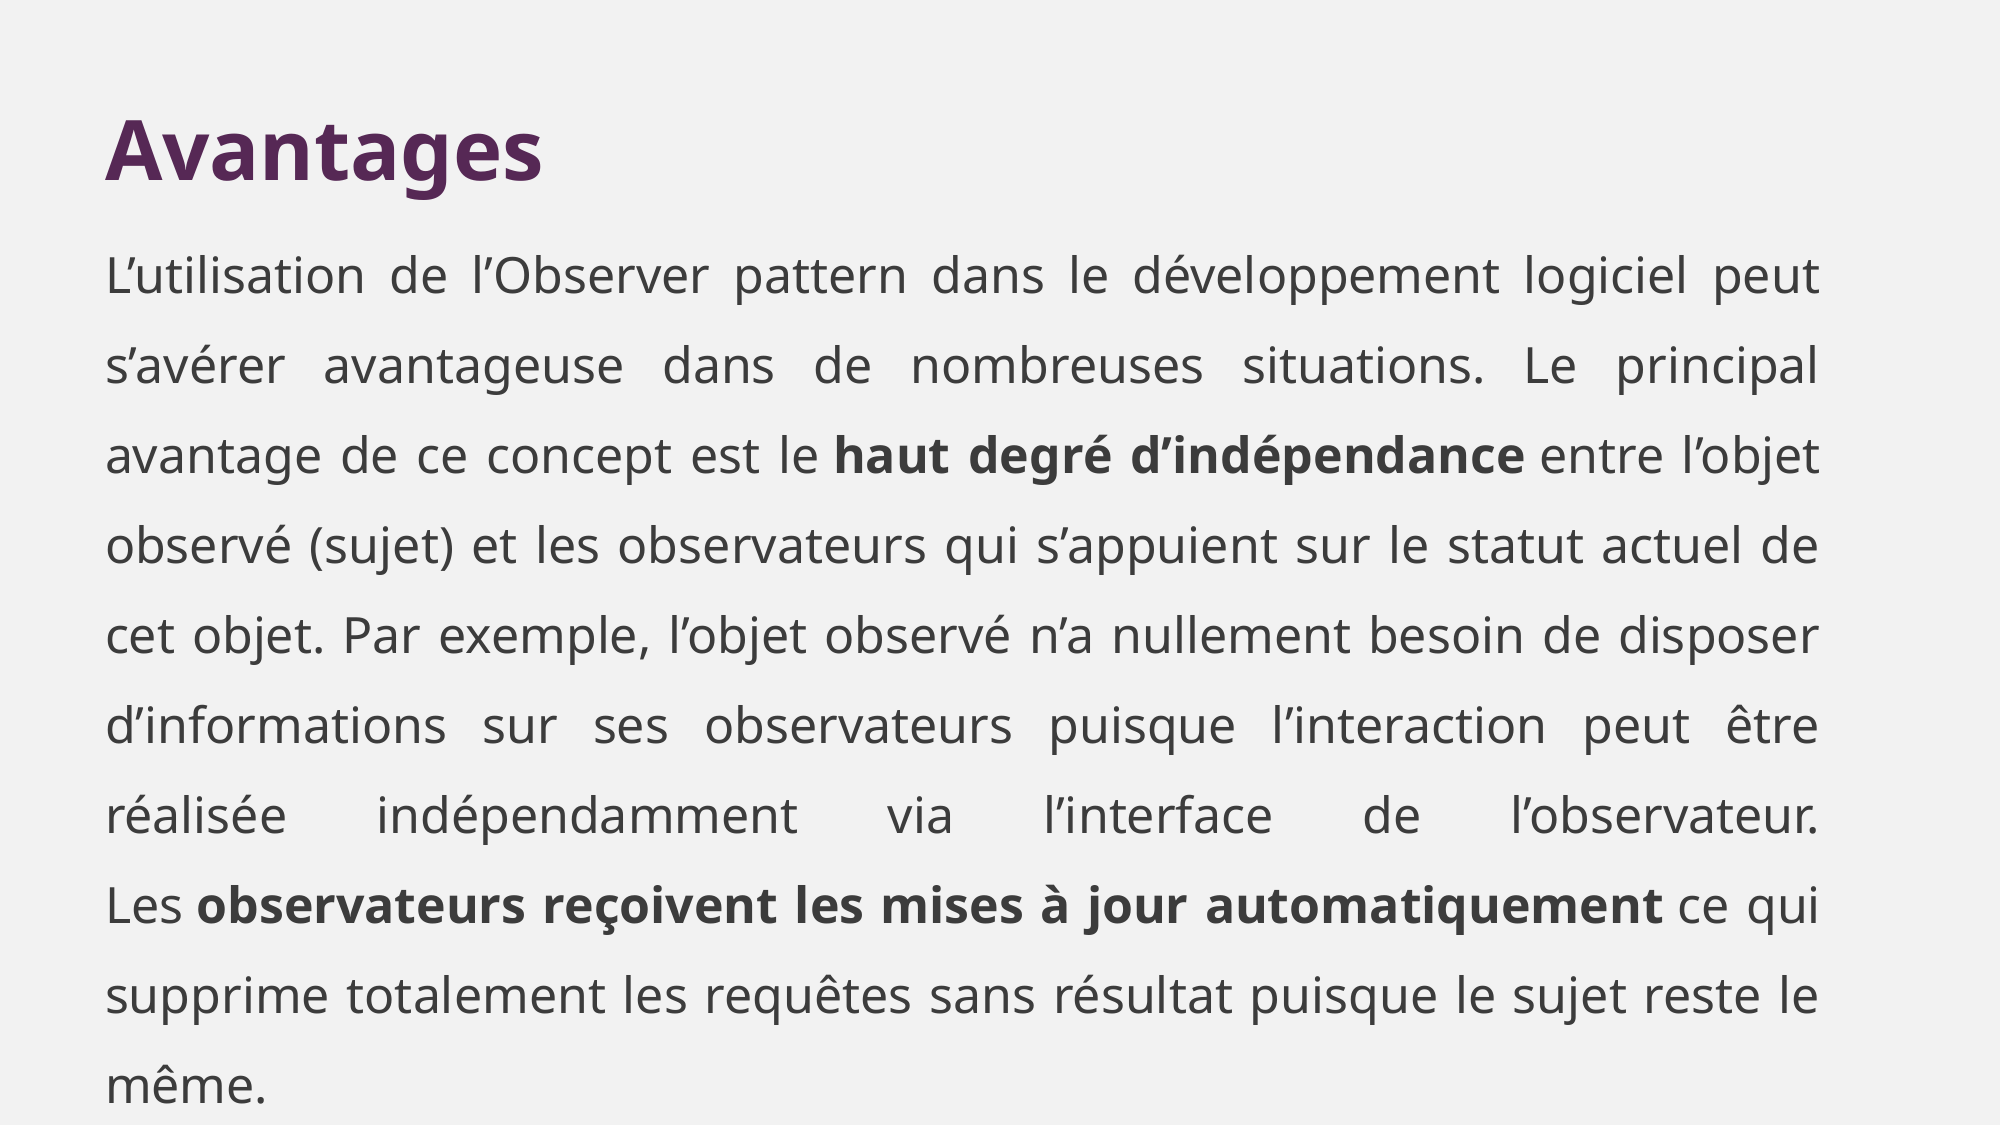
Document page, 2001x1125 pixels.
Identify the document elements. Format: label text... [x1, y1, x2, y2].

text_box Avantages [90, 90, 1347, 205]
text_box L’utilisation de l’Observer pattern dans le développement logiciel peut s’avérer avantageuse dans de nombreuses situations. Le principal avantage de ce concept est le haut degré d’indépendance entre l’objet observé (sujet) et les observateurs qui s’appuient sur le statut actuel de cet objet. Par exemple, l’objet observé n’a nullement besoin de disposer d’informations sur ses observateurs puisque l’interaction peut être réalisée indépendamment via l’interface de l’observateur. Les observateurs reçoivent les mises à jour automatiquement ce qui supprime totalement les requêtes sans résultat puisque le sujet reste le même. [90, 206, 1836, 1121]
